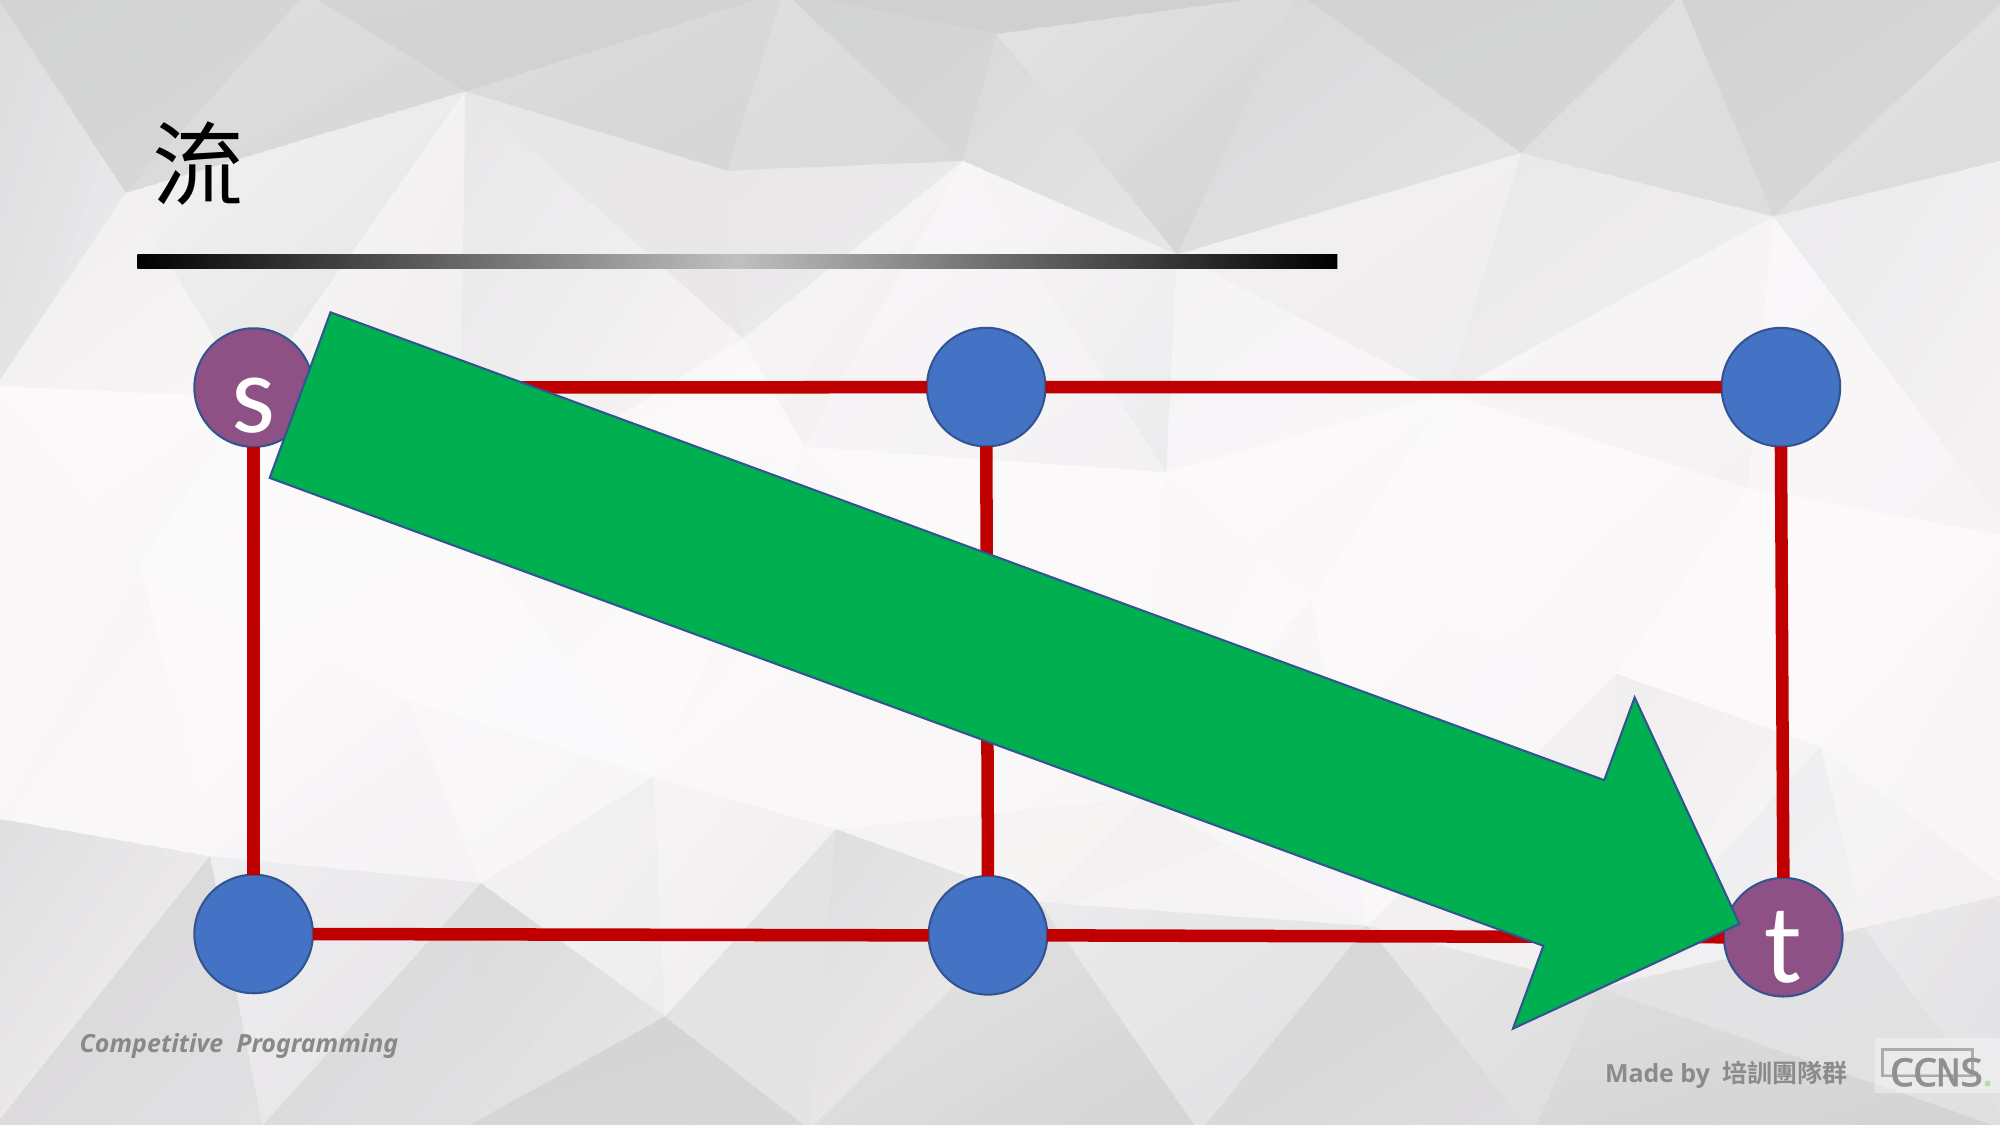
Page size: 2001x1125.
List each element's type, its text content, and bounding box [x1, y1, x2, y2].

text_box s [193, 327, 310, 448]
text_box [1721, 326, 1842, 448]
title 流 [137, 59, 1863, 278]
picture [0, 0, 2000, 1125]
text_box t [1723, 877, 1844, 998]
text_box [927, 875, 1048, 996]
text_box [1511, 938, 1712, 1031]
text_box [193, 873, 314, 995]
text_box [926, 326, 1047, 448]
text_box [988, 552, 1741, 935]
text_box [1780, 446, 1784, 878]
text_box [268, 310, 986, 743]
